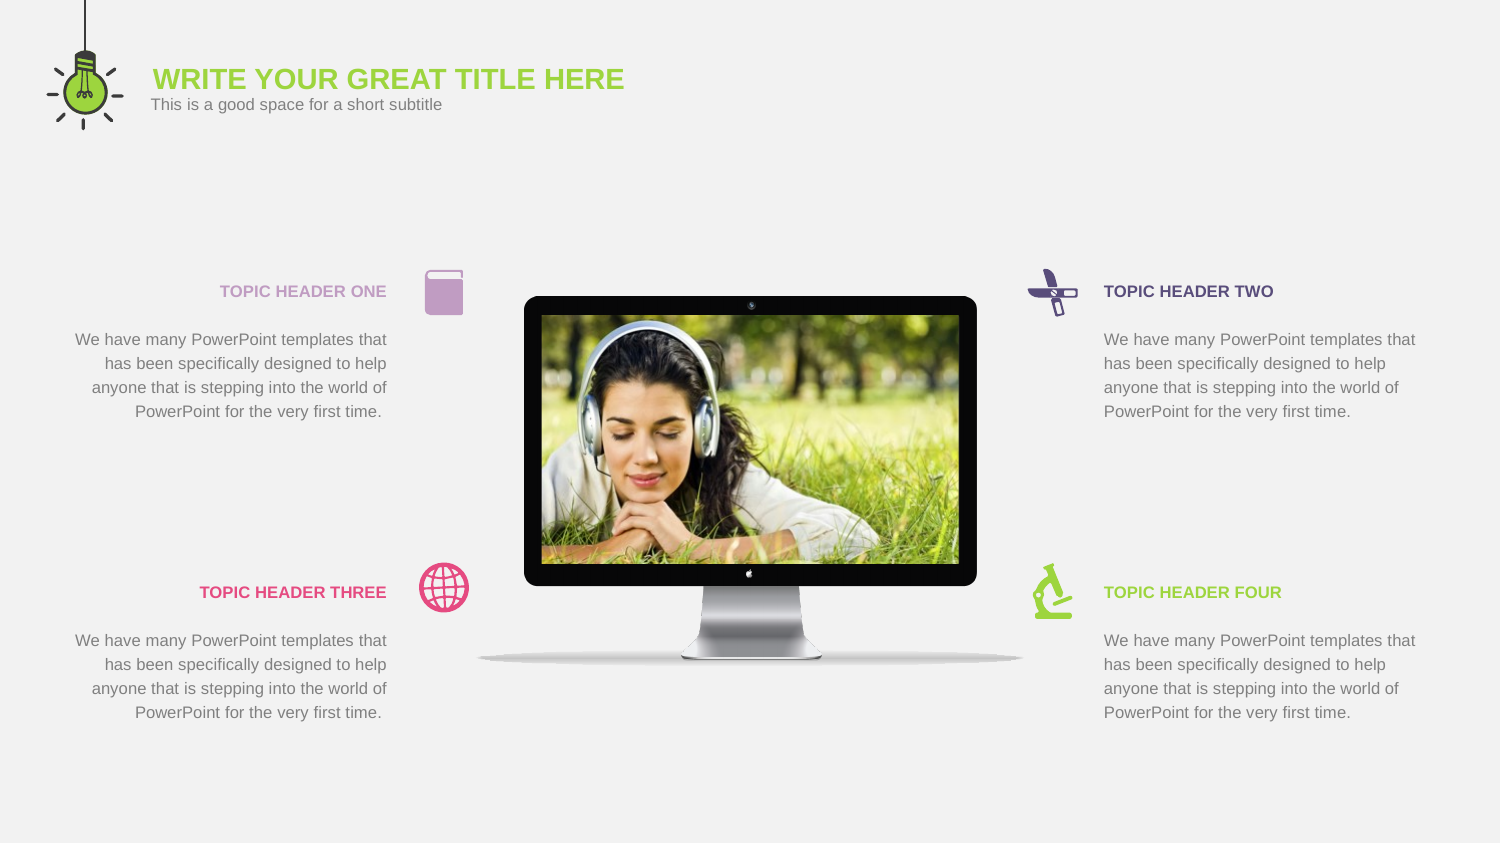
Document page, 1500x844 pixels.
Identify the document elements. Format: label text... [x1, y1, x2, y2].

text_box [475, 653, 518, 663]
text_box [982, 653, 1025, 663]
text_box TOPIC HEADER FOUR We have many PowerPoint templates that has been specifically designed to help anyone that is stepping into the world of PowerPoint for the very first time. [1103, 578, 1423, 722]
text_box WRITE YOUR GREAT TITLE HERE [138, 52, 641, 103]
text_box [419, 562, 469, 613]
text_box [1032, 563, 1073, 619]
text_box TOPIC HEADER TWO We have many PowerPoint templates that has been specifically designed to help anyone that is stepping into the world of PowerPoint for the very first time. [1103, 277, 1423, 421]
text_box TOPIC HEADER ONE We have many PowerPoint templates that has been specifically designed to help anyone that is stepping into the world of PowerPoint for the very first time. [68, 277, 388, 421]
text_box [1027, 267, 1078, 317]
picture [523, 296, 977, 662]
text_box TOPIC HEADER THREE We have many PowerPoint templates that has been specifically designed to help anyone that is stepping into the world of PowerPoint for the very first time. [68, 578, 388, 722]
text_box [46, 0, 124, 131]
text_box This is a good space for a short subtitle [135, 86, 458, 122]
text_box [424, 269, 463, 316]
